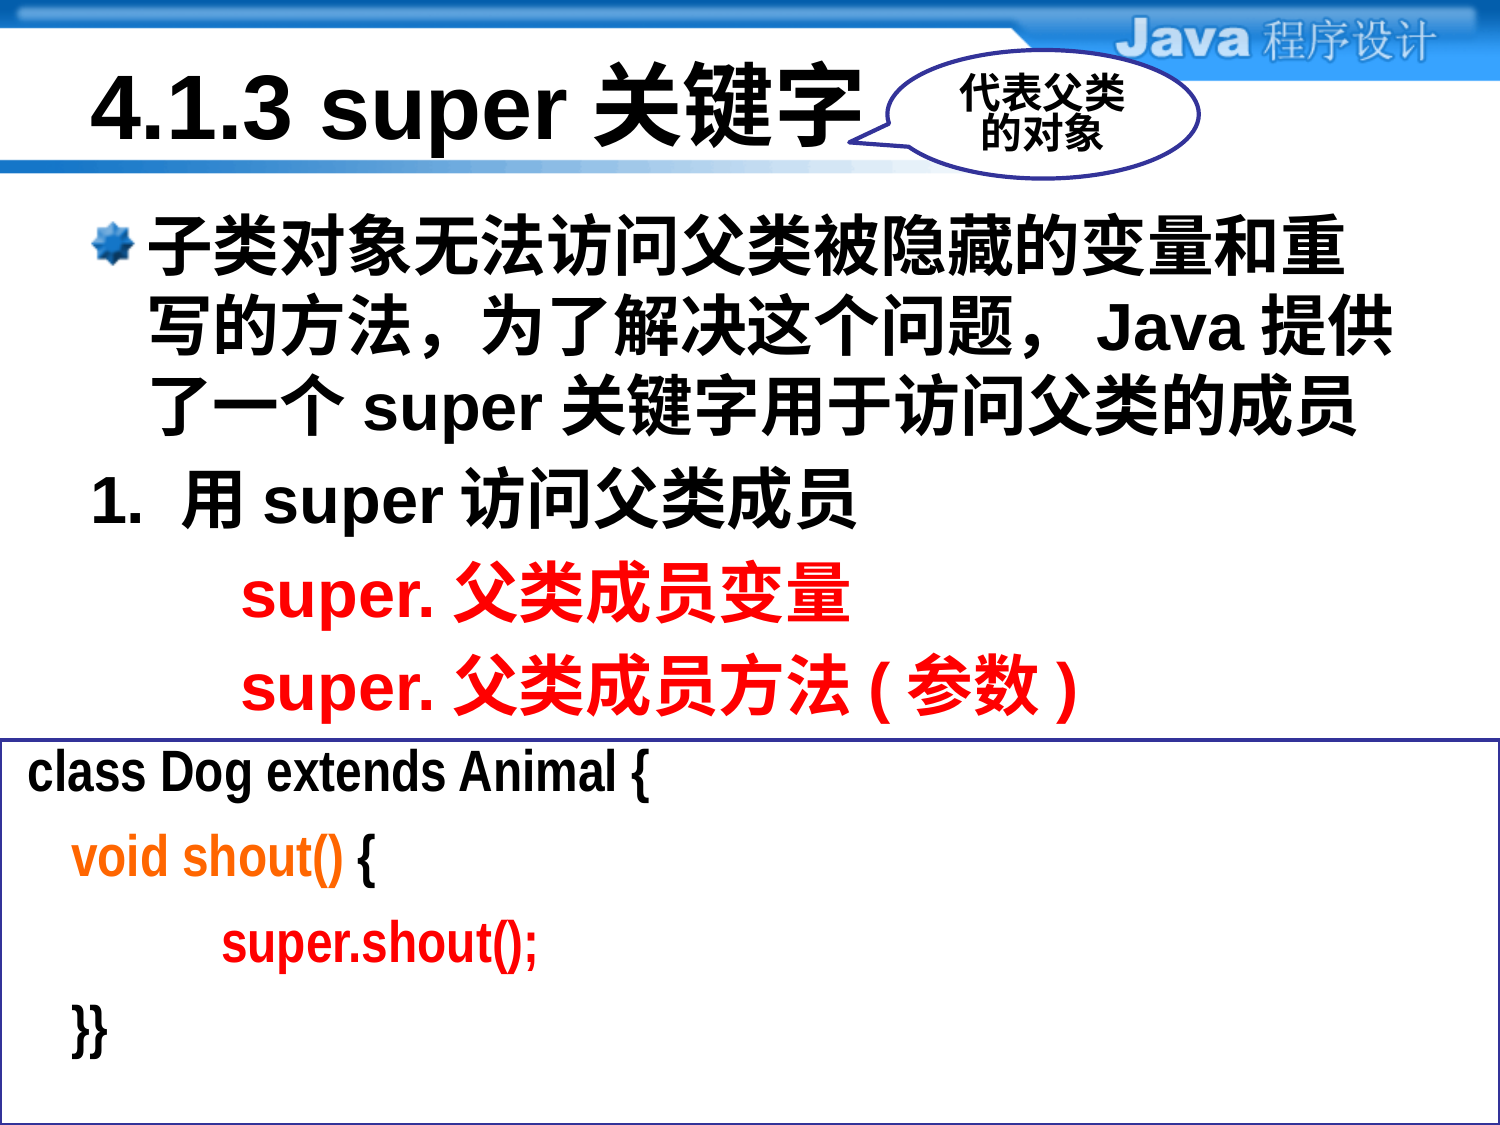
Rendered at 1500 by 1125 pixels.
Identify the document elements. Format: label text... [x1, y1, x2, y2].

picture [90, 220, 137, 268]
text_box class Dog extends Animal { void shout() { super.shout(); }} [0, 738, 1500, 1125]
title 4.1.3 super关键字 [75, 45, 1306, 161]
text_box 代表父类的对象 [847, 47, 1201, 181]
list 子类对象无法访问父类被隐藏的变量和重写的方法，为了解决这个问题，Java提供了一个super关键字用于访问父类的成员 1. 用super访问父类成员 super.父类成员变量 super.父类成员方法(参数) [75, 196, 1425, 738]
picture [0, 0, 1500, 738]
